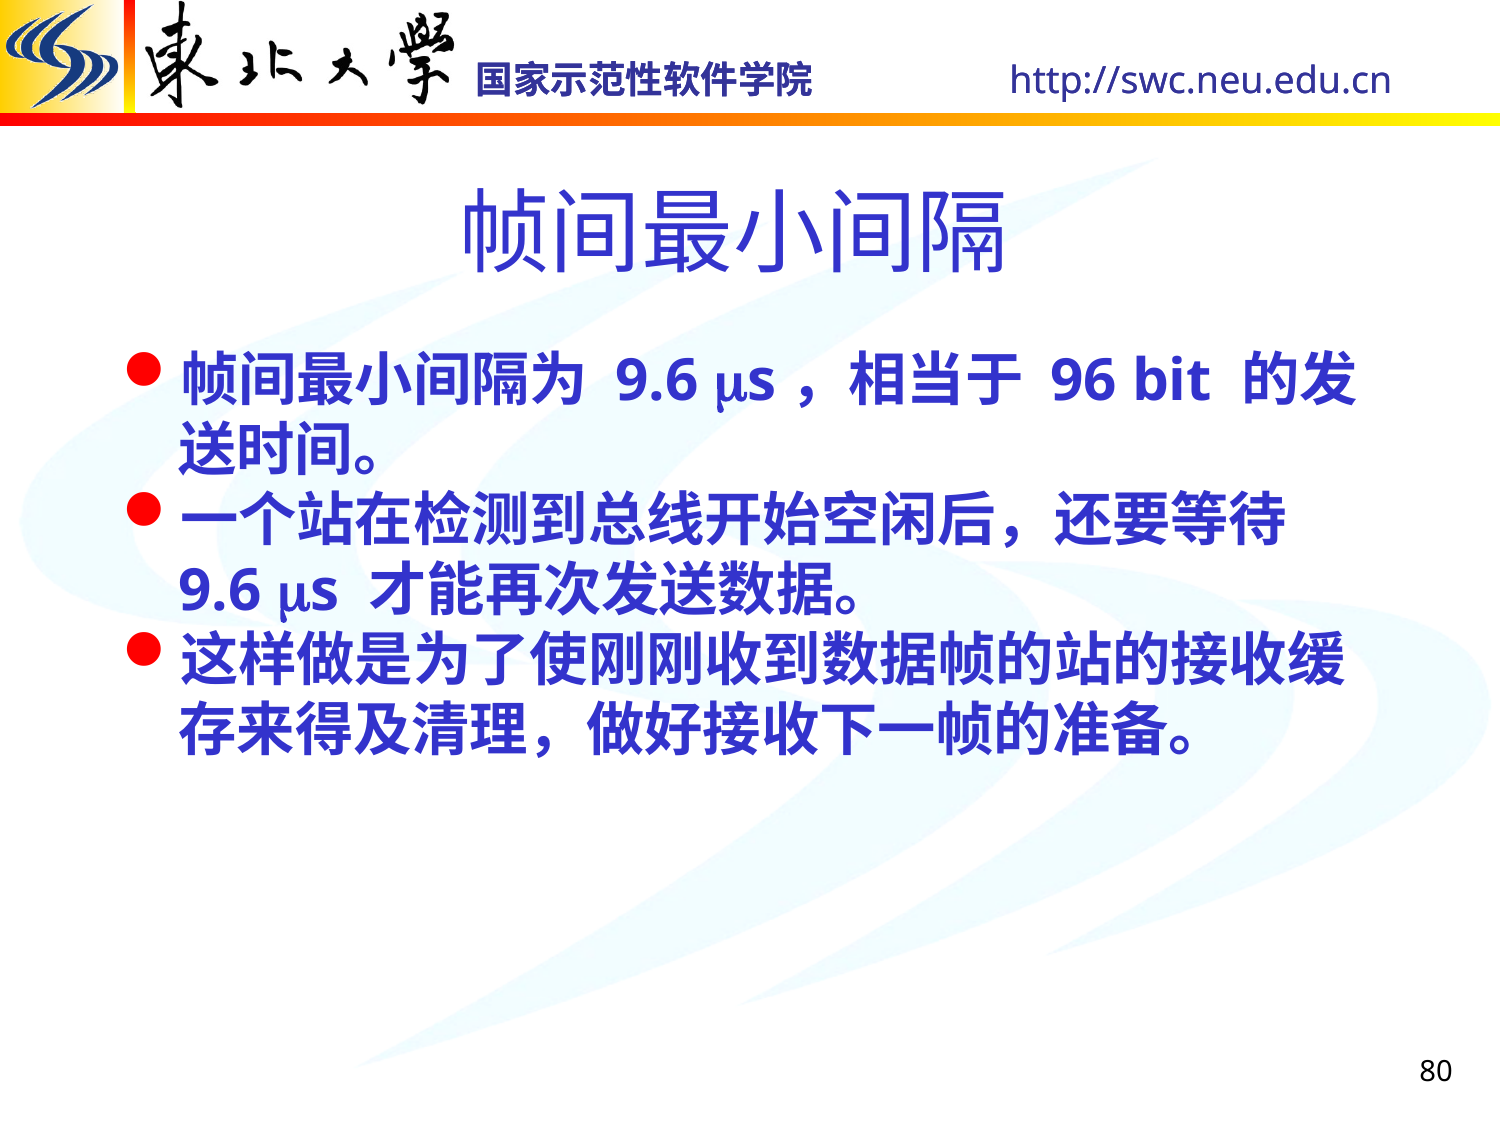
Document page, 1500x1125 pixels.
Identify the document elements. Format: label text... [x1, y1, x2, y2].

title 帧间最小间隔 [104, 51, 1384, 292]
list 帧间最小间隔为 9.6 s，相当于 96 bit 的发送时间。 一个站在检测到总线开始空闲后，还要等待 9.6 s 才能再次发送数据。 这样做是为了使刚刚收到数据帧的站的接收缓存来得及清理，做好接收下一帧的准备。 [107, 334, 1396, 1033]
picture [135, 0, 461, 51]
slide_number 80 [1155, 1024, 1468, 1100]
picture [0, 0, 124, 114]
